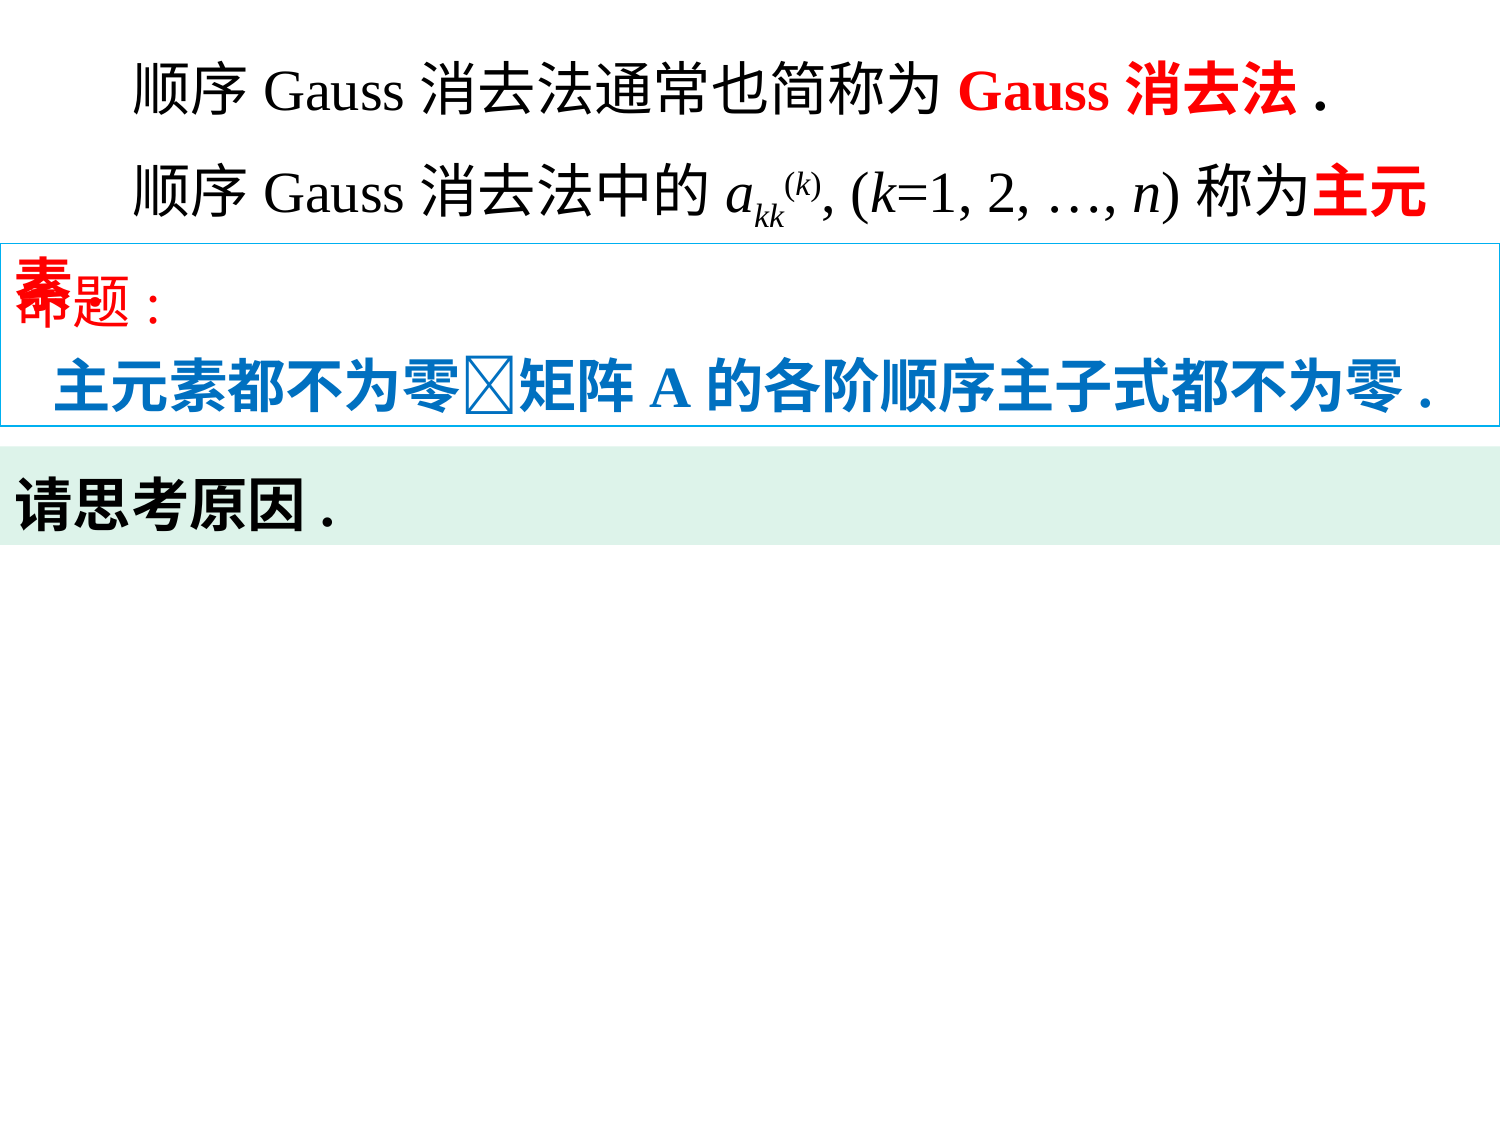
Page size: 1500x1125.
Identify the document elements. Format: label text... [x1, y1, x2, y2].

text_box 命题: 主元素都不为零矩阵A的各阶顺序主子式都不为零. [0, 243, 1500, 427]
text_box 顺序Gauss消去法通常也简称为Gauss消去法. [0, 30, 1500, 130]
text_box 顺序Gauss消去法中的akk(k), (k=1, 2, …, n)称为主元素. [0, 130, 1500, 243]
text_box 请思考原因. [0, 446, 1500, 545]
